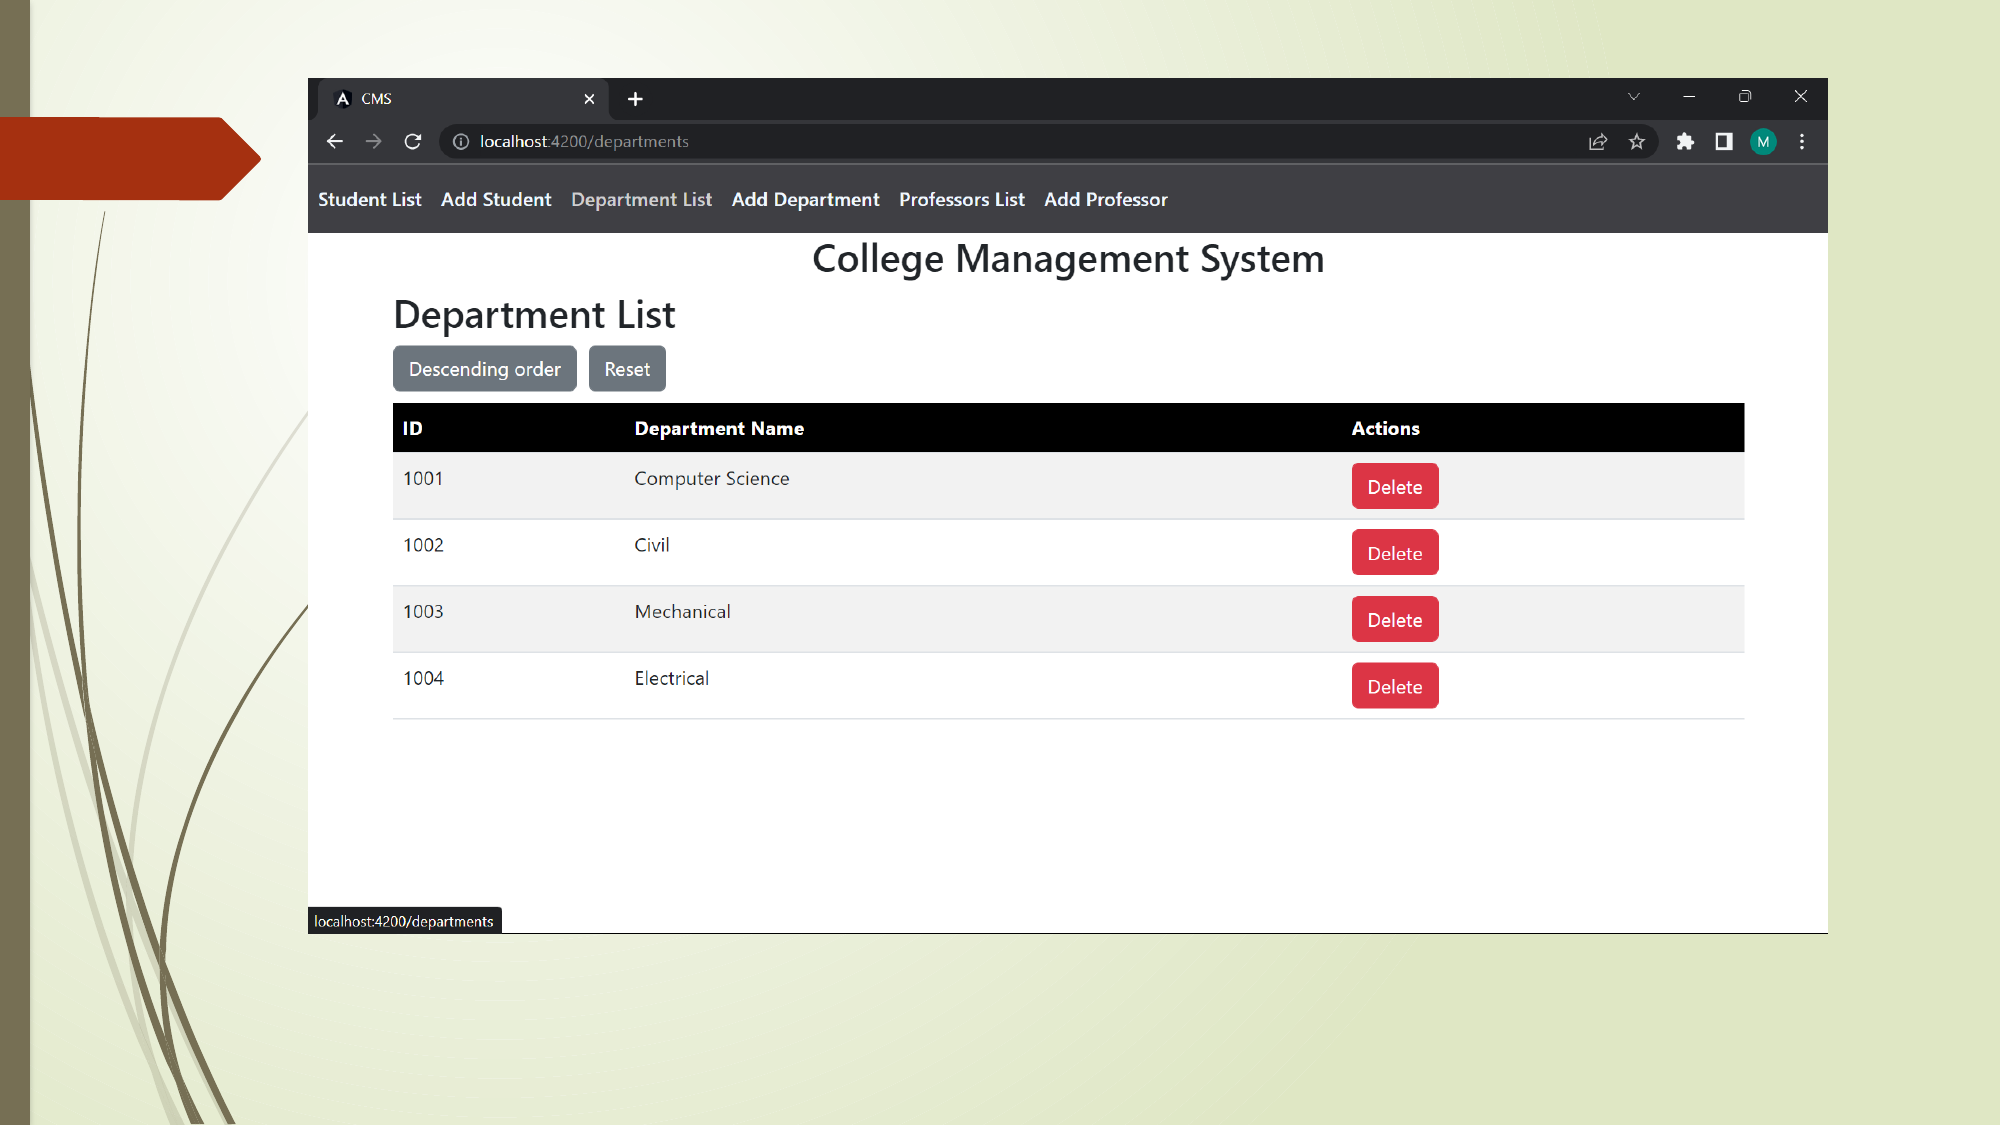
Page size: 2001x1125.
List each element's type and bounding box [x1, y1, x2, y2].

list [308, 78, 1829, 934]
